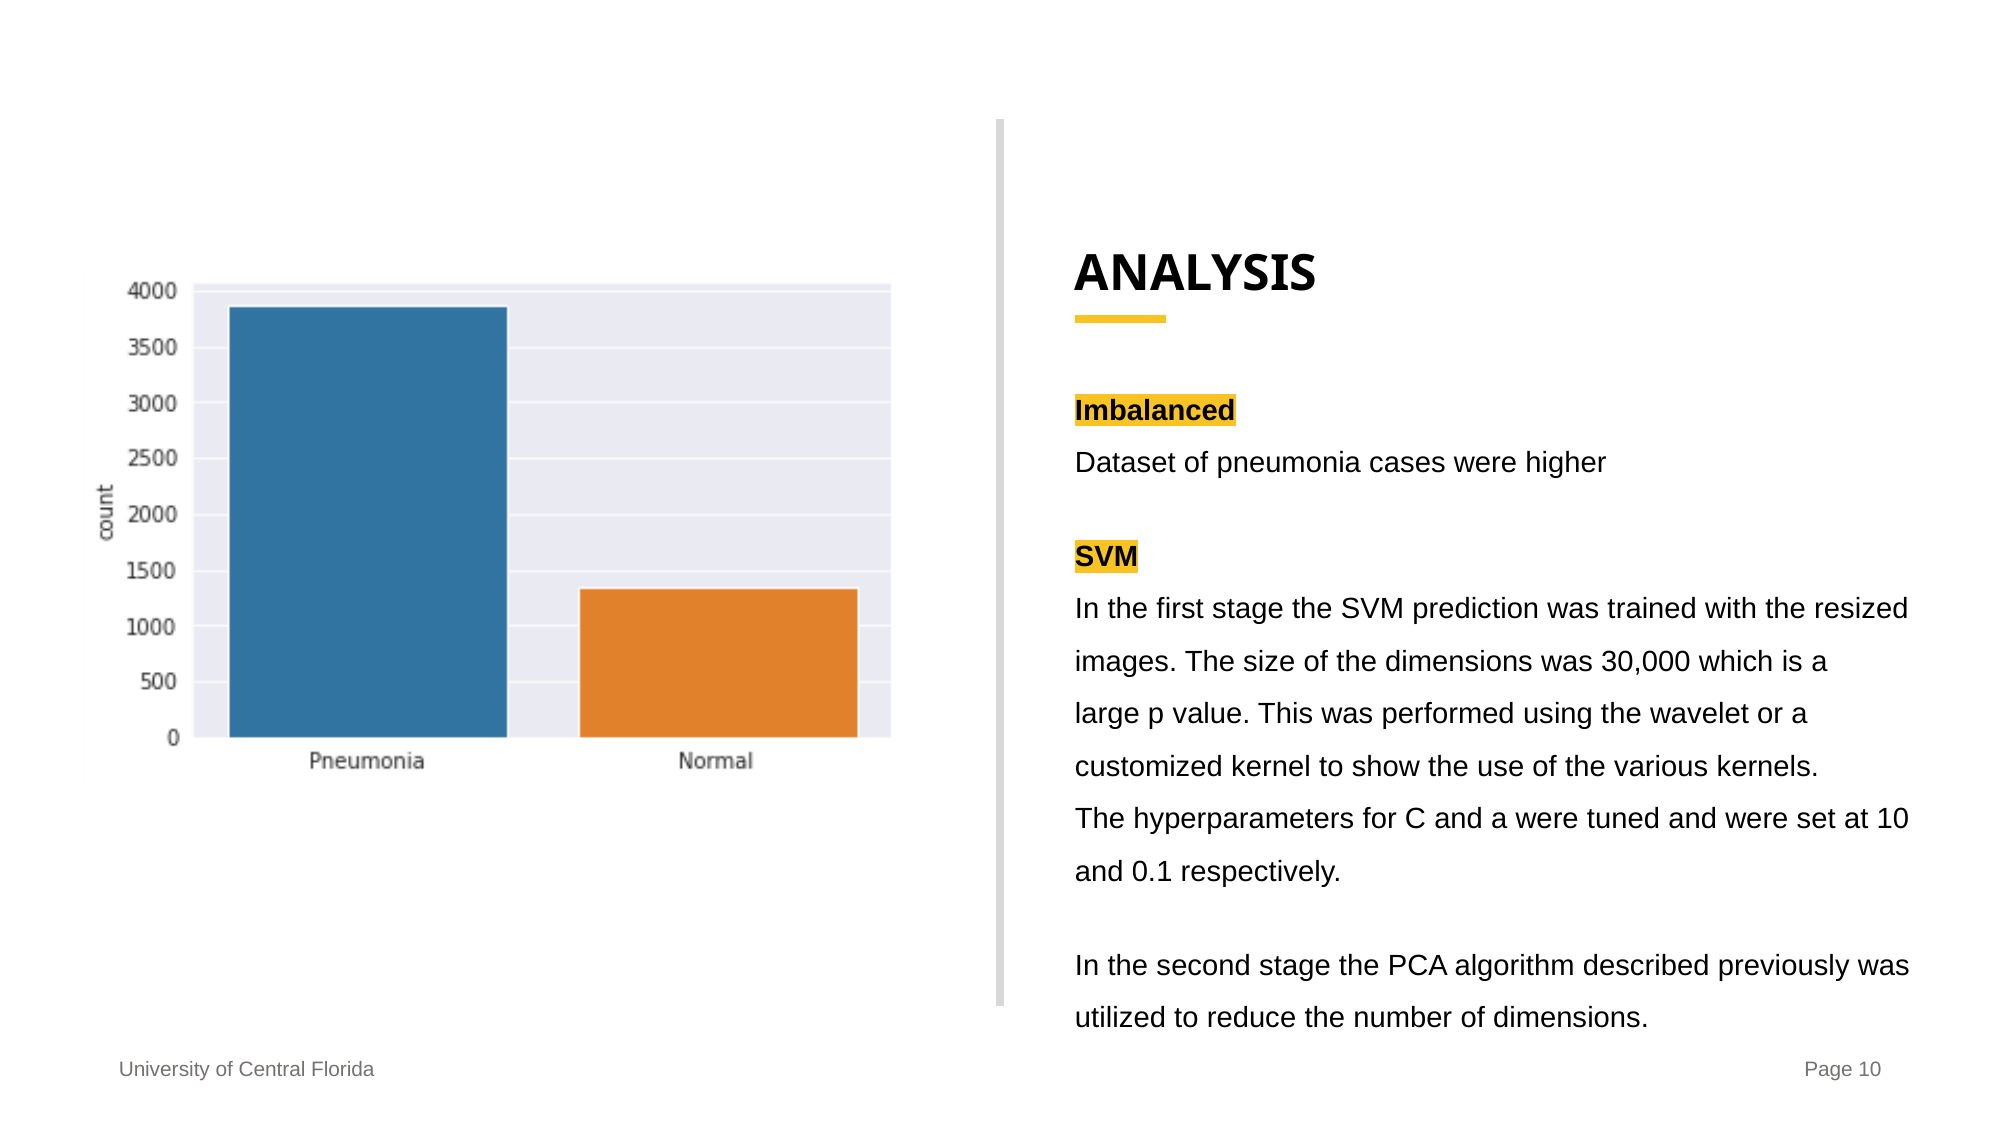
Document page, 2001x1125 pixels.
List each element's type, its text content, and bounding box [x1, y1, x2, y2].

list Imbalanced Dataset of pneumonia cases were higher SVM In the first stage the SVM prediction was trained with the resized images. The size of the dimensions was 30,000 which is a large p value. This was performed using the wavelet or a customized kernel to show the use of the various kernels. The hyperparameters for C and a were tuned and were set at 10 and 0.1 respectively. In the second stage the PCA algorithm described previously was utilized to reduce the number of dimensions. [1074, 373, 1918, 1007]
picture [82, 268, 906, 788]
title ANALYSIS [1074, 118, 1882, 300]
